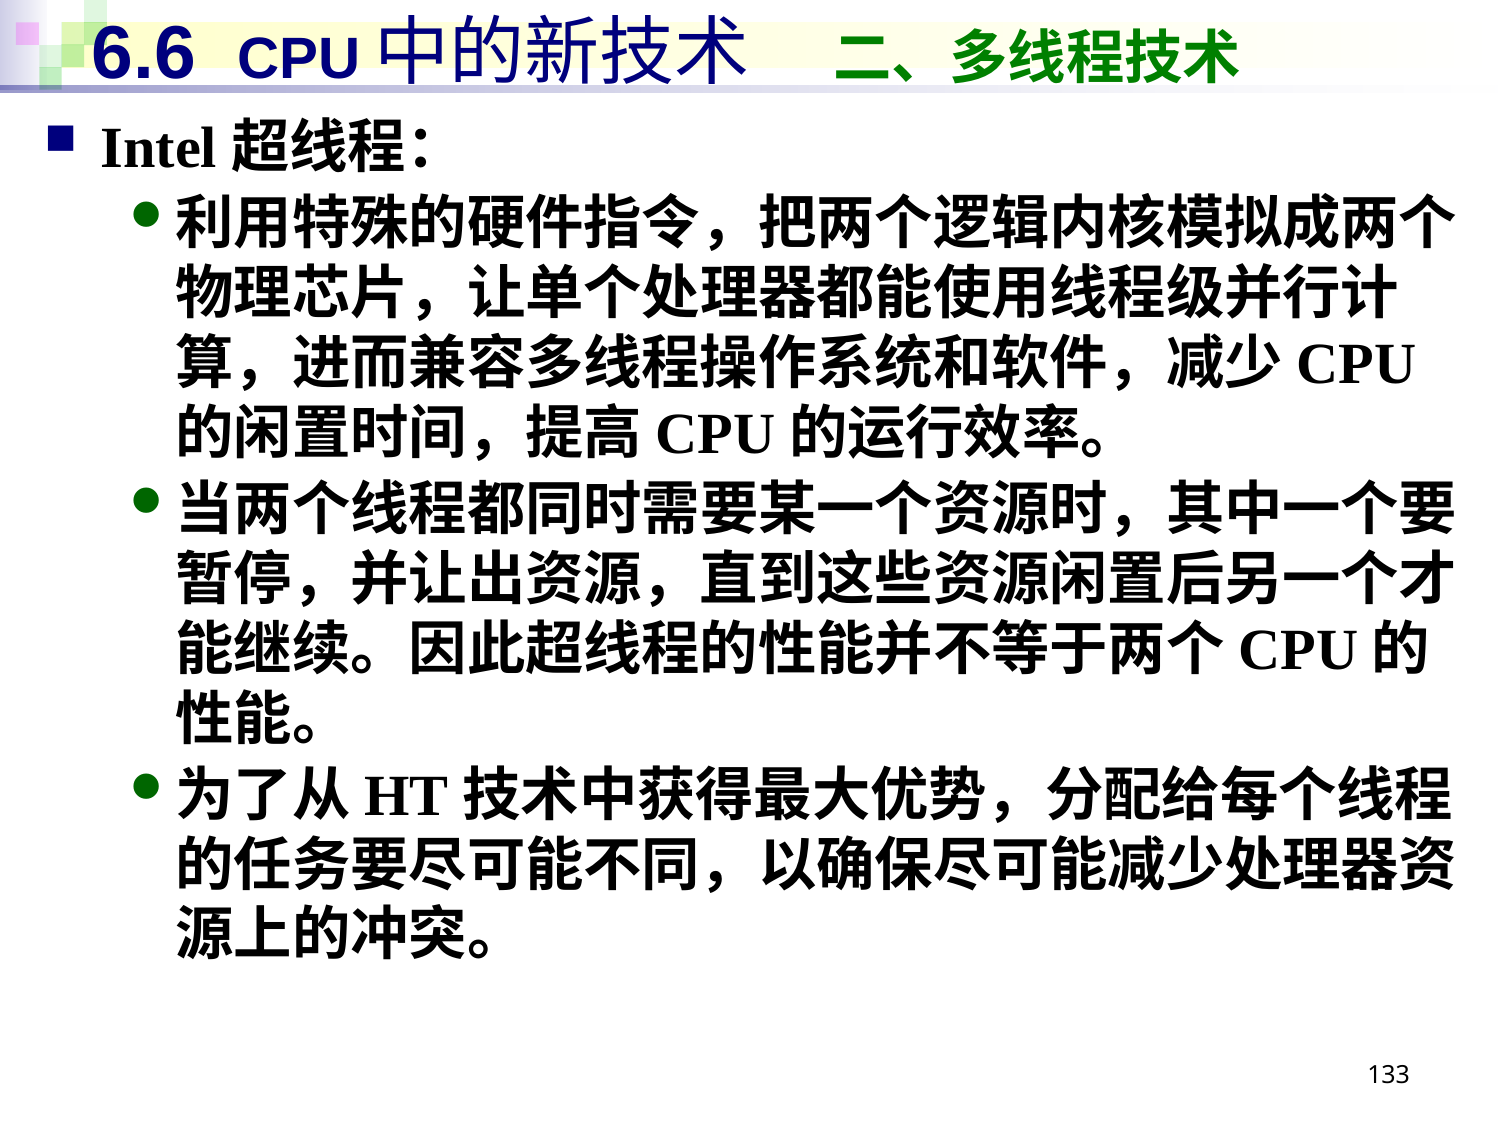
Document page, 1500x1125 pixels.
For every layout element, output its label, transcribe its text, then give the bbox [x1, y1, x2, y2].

list Intel超线程： 利用特殊的硬件指令，把两个逻辑内核模拟成两个物理芯片，让单个处理器都能使用线程级并行计算，进而兼容多线程操作系统和软件，减少CPU的闲置时间，提高CPU的运行效率。 当两个线程都同时需要某一个资源时，其中一个要暂停，并让出资源，直到这些资源闲置后另一个才能继续。因此超线程的性能并不等于两个CPU的性能。 为了从HT技术中获得最大优势，分配给每个线程的任务要尽可能不同，以确保尽可能减少处理器资源上的冲突。 [29, 101, 1483, 1107]
title 6.6 CPU中的新技术 二、多线程技术 [76, 0, 1483, 101]
